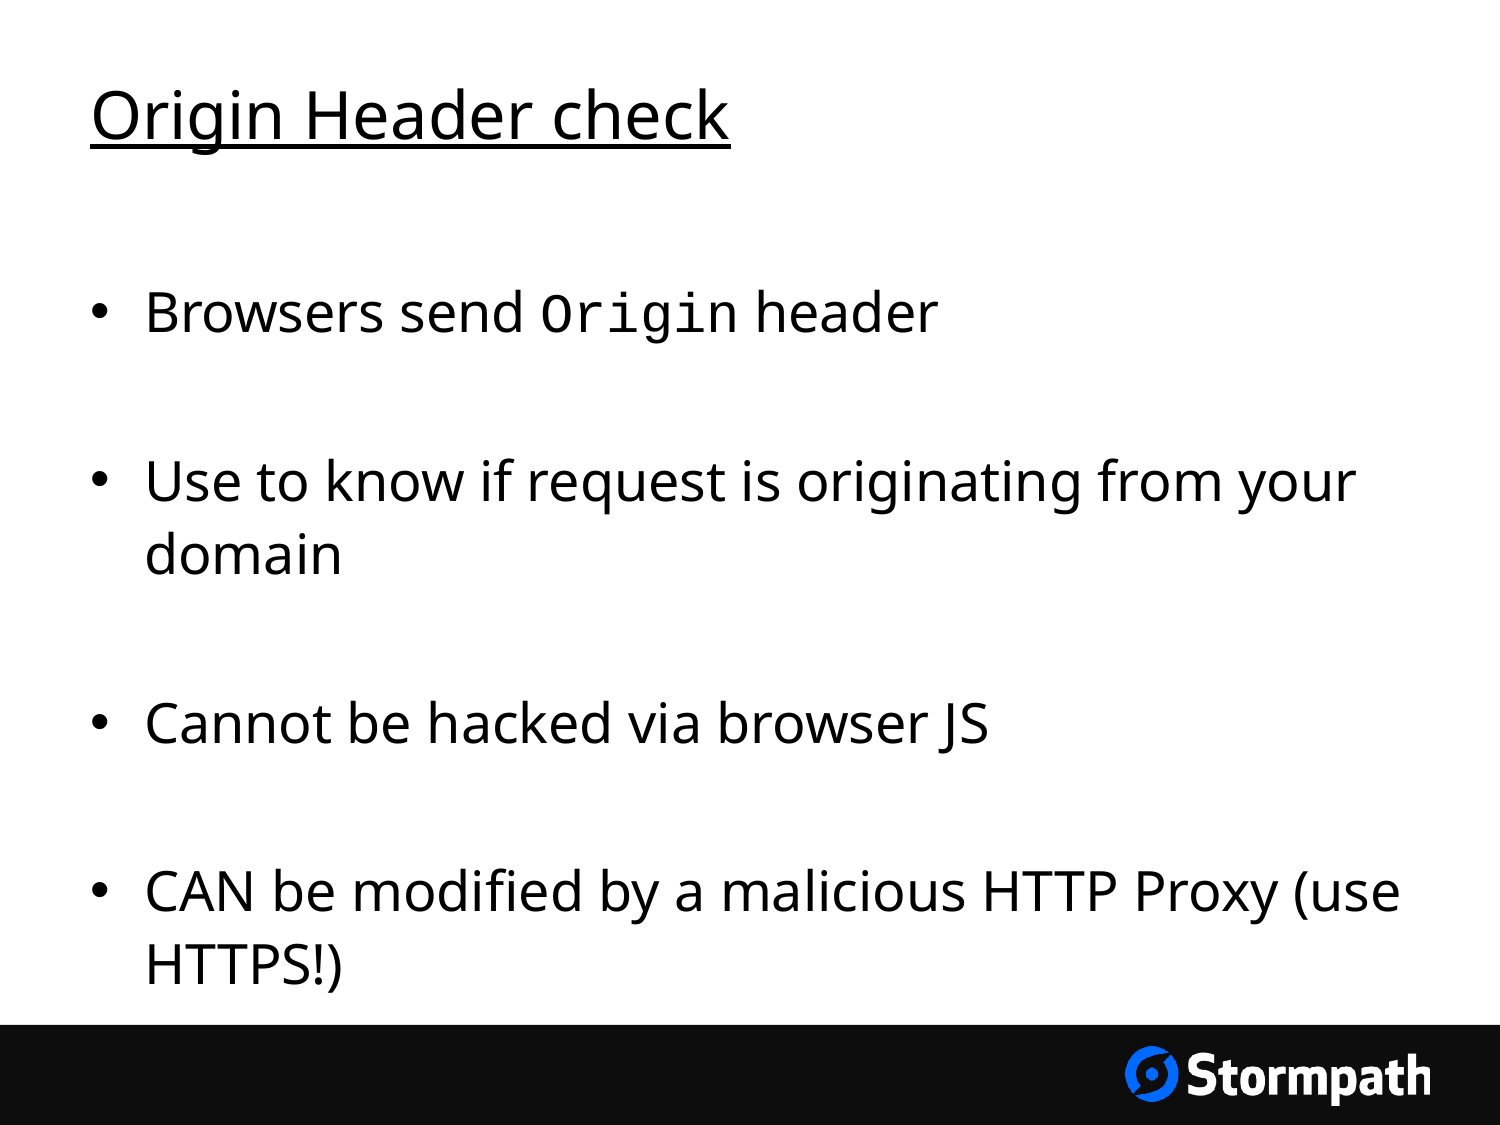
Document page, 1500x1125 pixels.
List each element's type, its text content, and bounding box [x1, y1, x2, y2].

list Browsers send Origin header Use to know if request is originating from your domain Cannot be hacked via browser JS CAN be modified by a malicious HTTP Proxy (use HTTPS!) [75, 262, 1425, 1005]
title Origin Header check [75, 62, 1425, 163]
